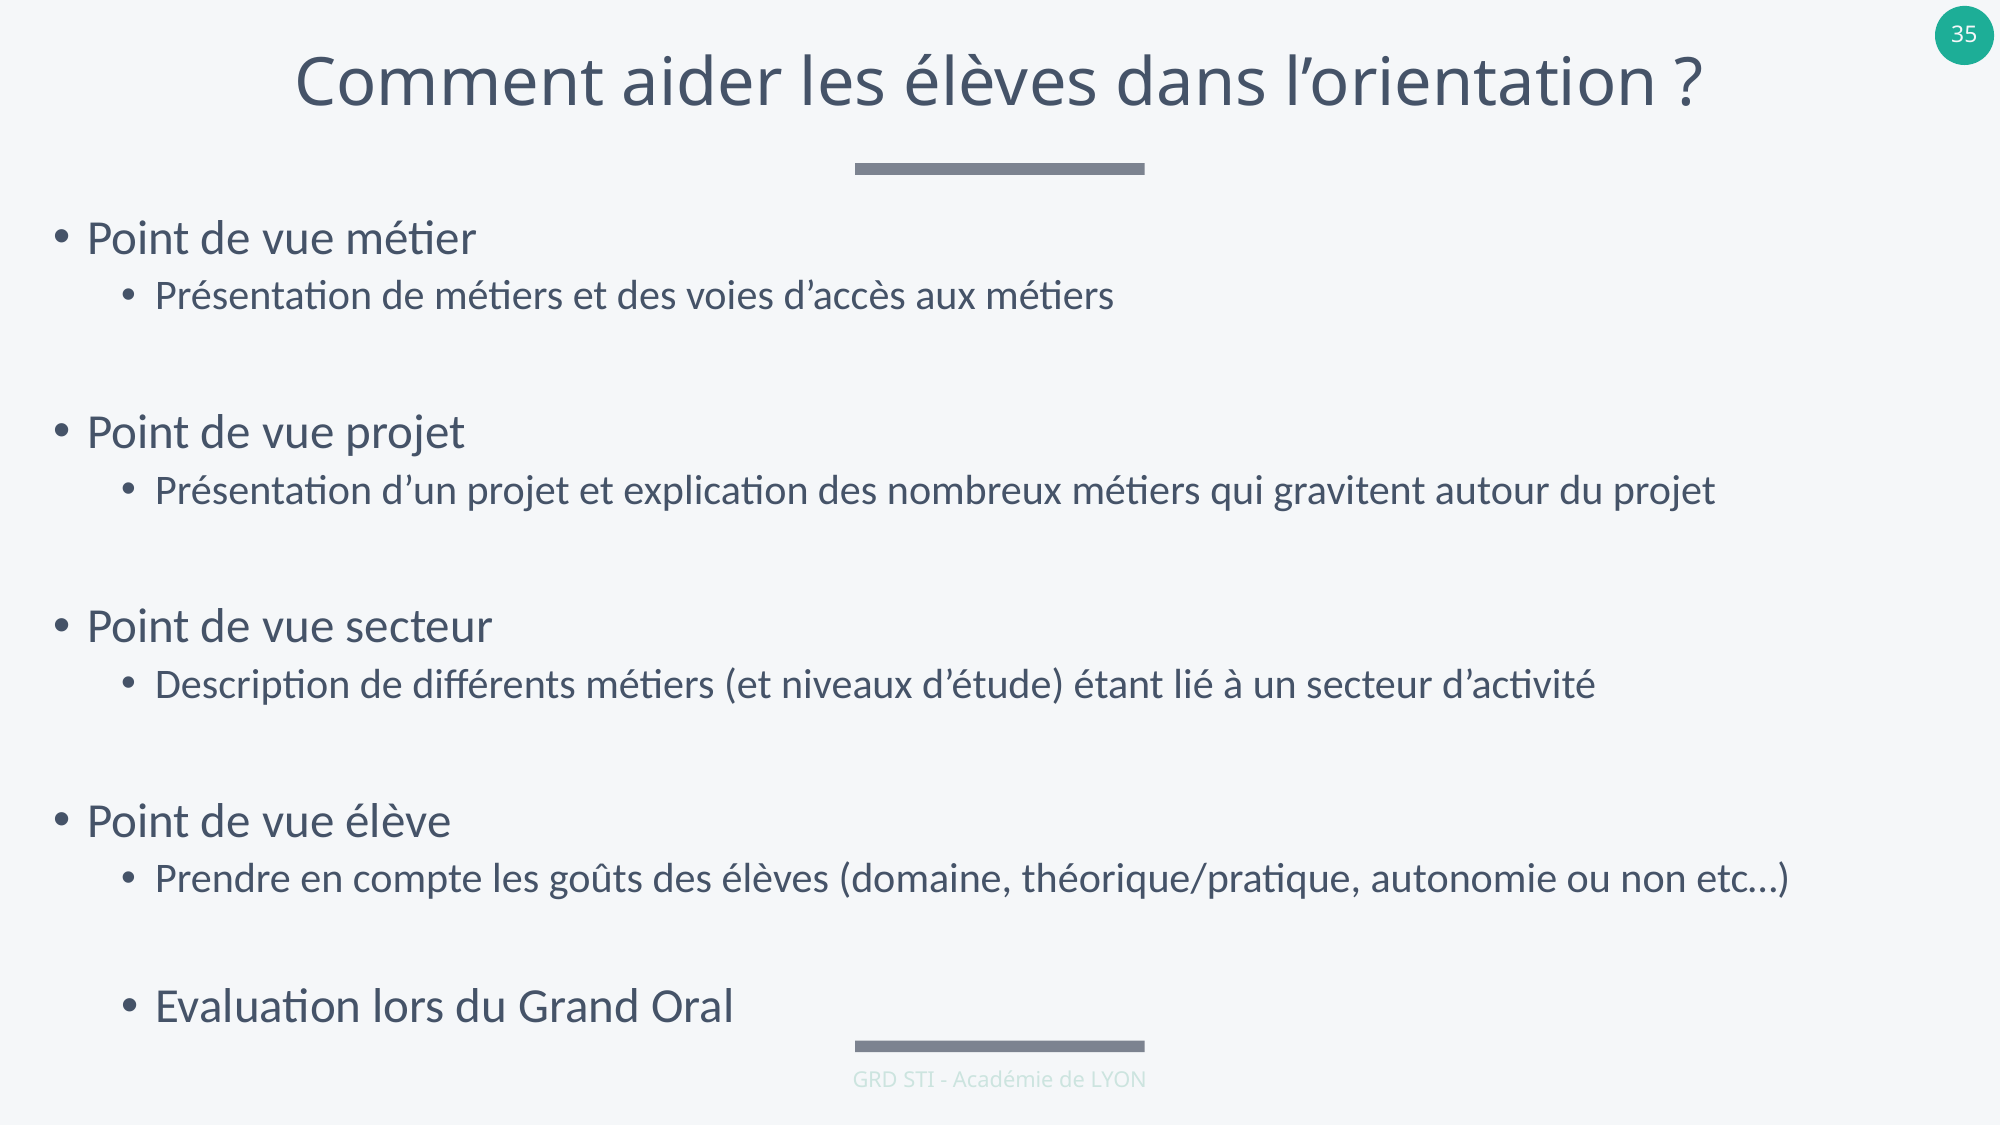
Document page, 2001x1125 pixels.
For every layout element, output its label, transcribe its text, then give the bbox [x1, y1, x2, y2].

title Comment aider les élèves dans l’orientation ? [65, 0, 1935, 168]
footer GRD STI - Académie de LYON [662, 1050, 1338, 1111]
list Point de vue métier Présentation de métiers et des voies d’accès aux métiers Point de vue projet Présentation d’un projet et explication des nombreux métiers qui gravitent autour du projet Point de vue secteur Description de différents métiers (et niveaux d’étude) étant lié à un secteur d’activité Point de vue élève Prendre en compte les goûts des élèves (domaine, théorique/pratique, autonomie ou non etc…) Evaluation lors du Grand Oral [38, 204, 1962, 1043]
